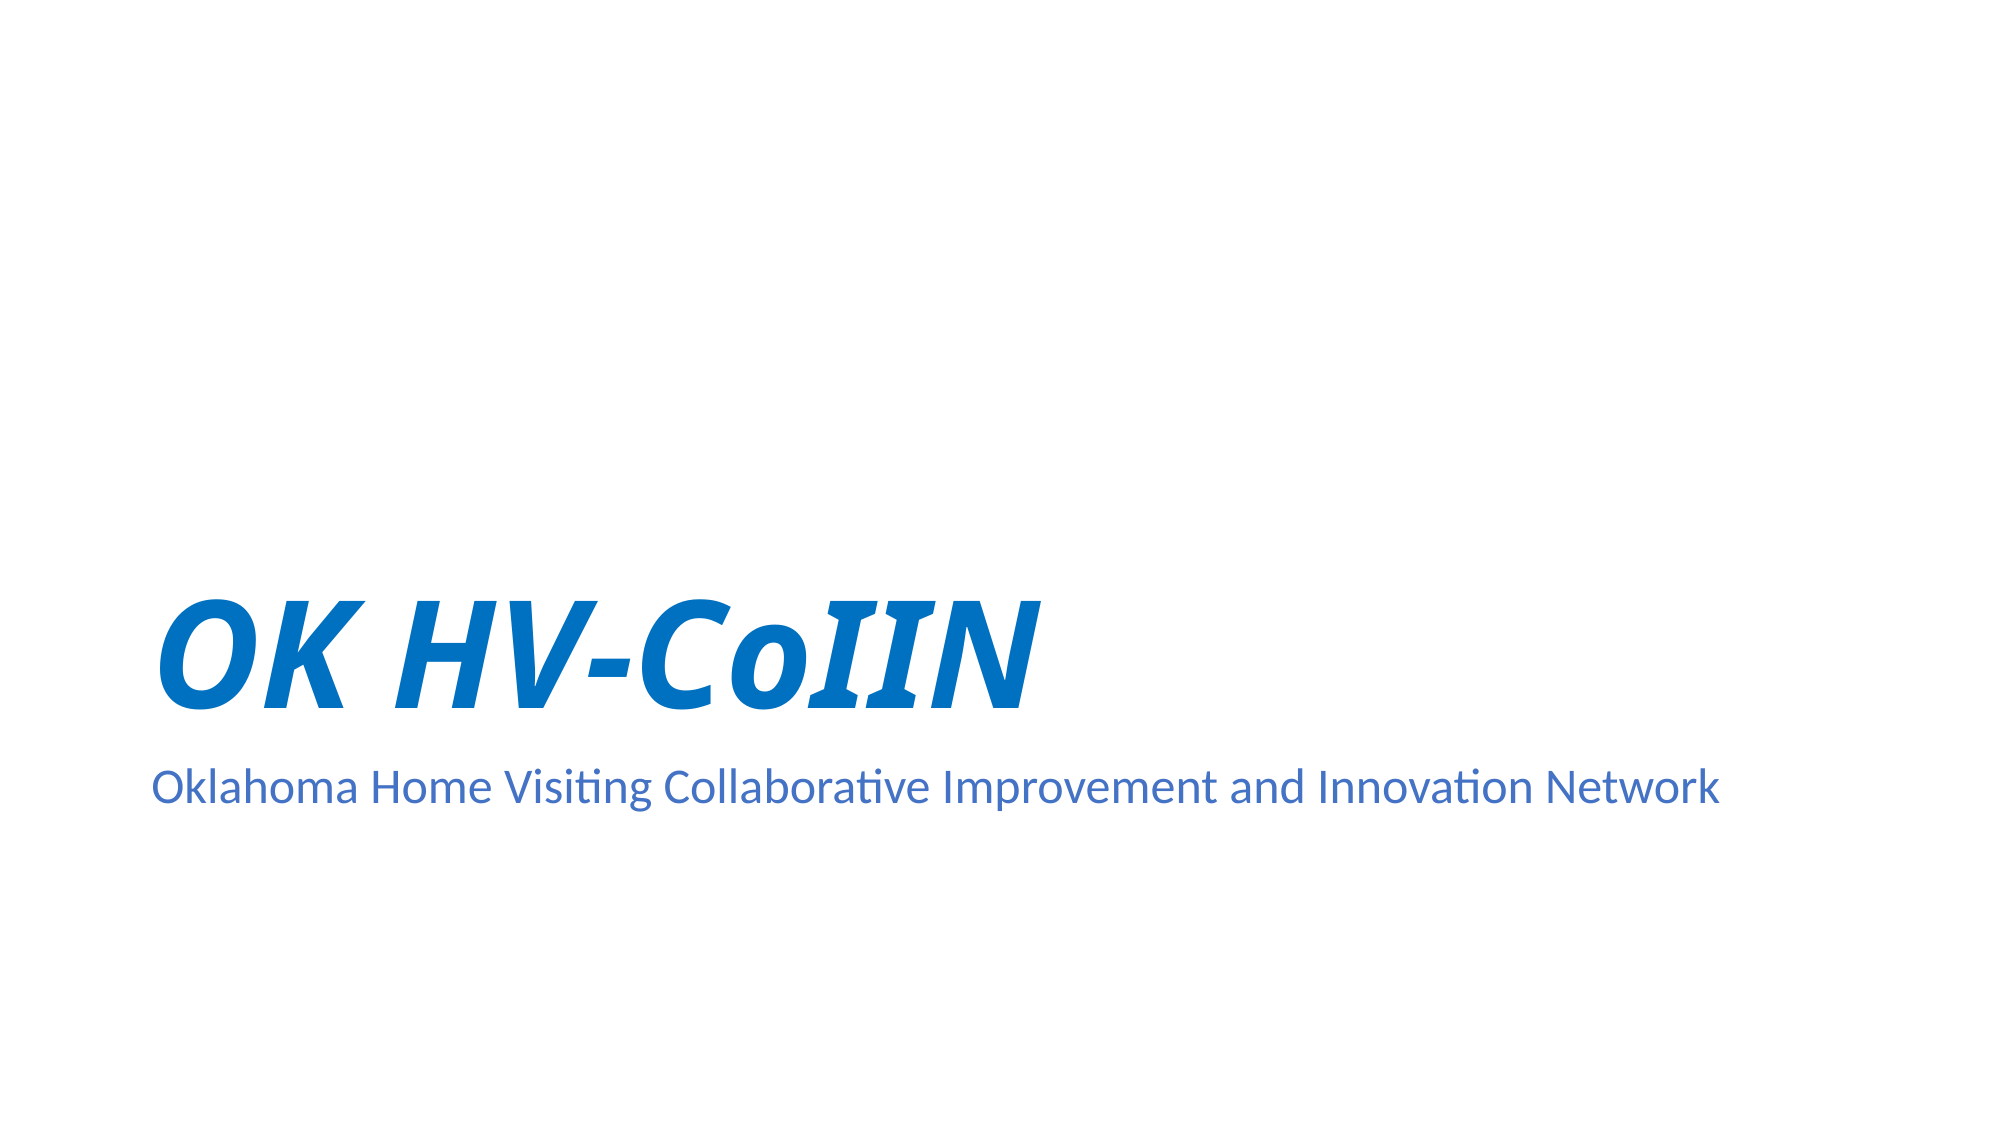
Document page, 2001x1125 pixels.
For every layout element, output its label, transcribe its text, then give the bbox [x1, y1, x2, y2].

list Oklahoma Home Visiting Collaborative Improvement and Innovation Network [136, 752, 1862, 999]
title OK HV-CoIIN [136, 280, 1862, 749]
